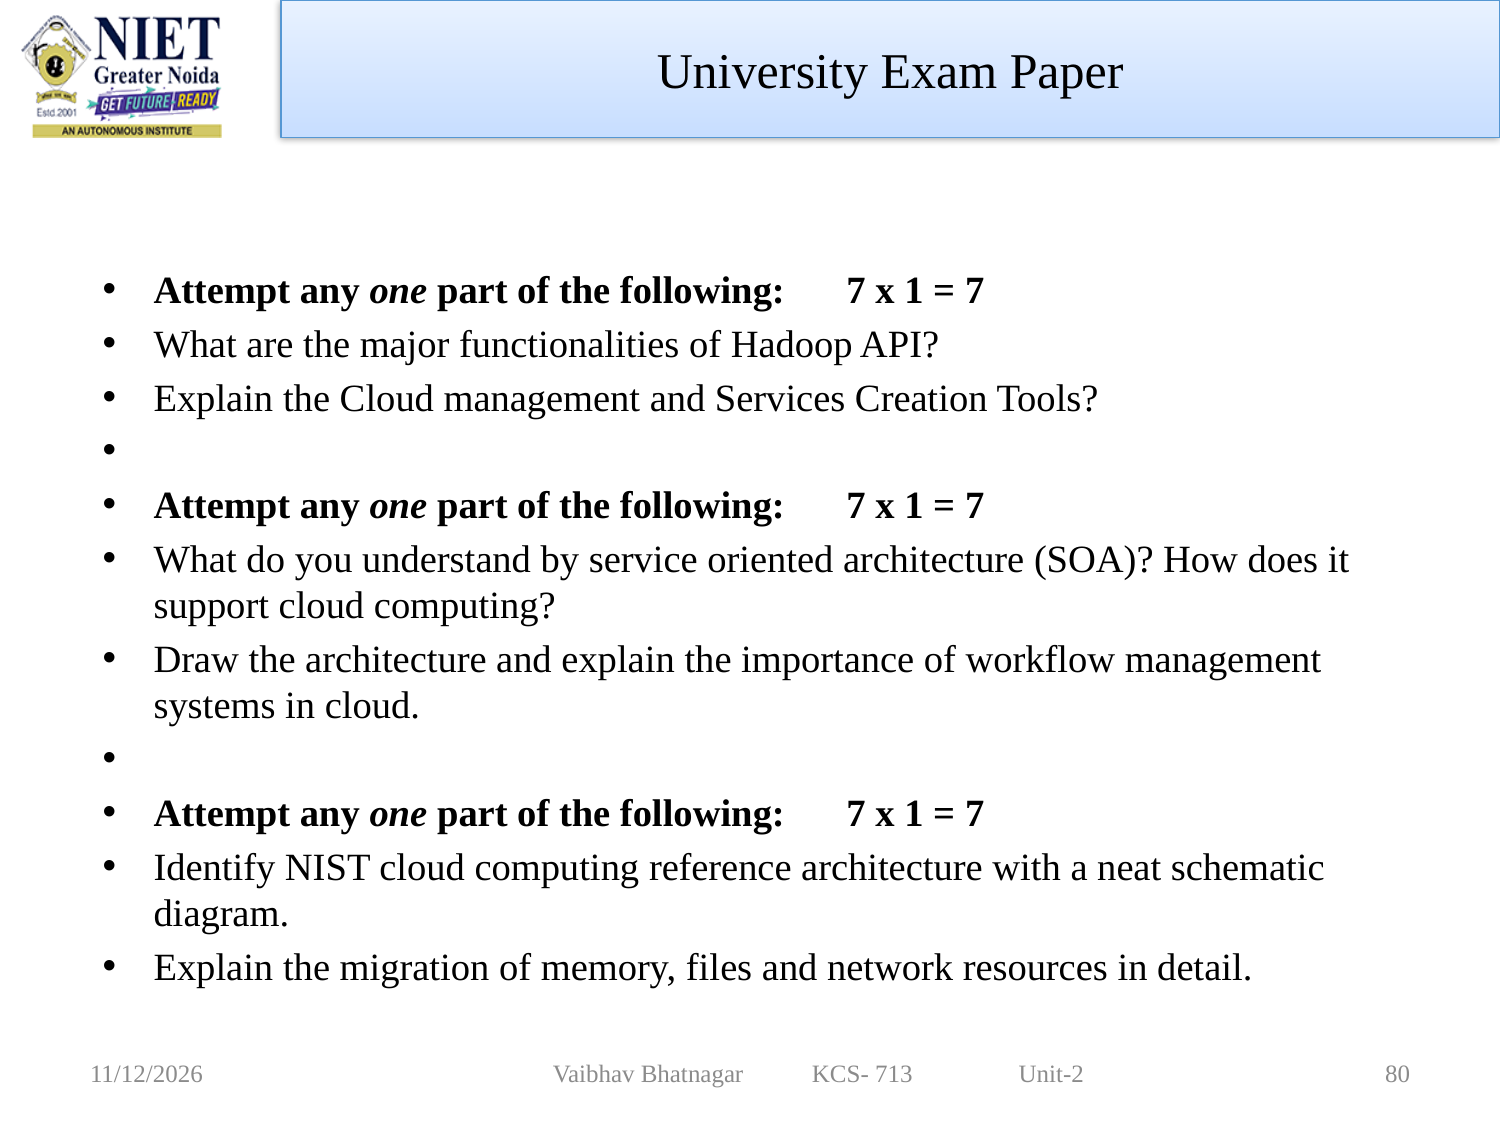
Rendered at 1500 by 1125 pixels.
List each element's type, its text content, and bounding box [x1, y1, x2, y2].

text_box University Exam Paper [280, 0, 1500, 138]
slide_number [75, 1042, 362, 1103]
slide_number 80 [1074, 1042, 1425, 1103]
list Attempt any one part of the following: 7 x 1 = 7 What are the major functionalities of Hadoop API? Explain the Cloud management and Services Creation Tools? Attempt any one part of the following: 7 x 1 = 7 What do you understand by service oriented architecture (SOA)? How does it support cloud computing? Draw the architecture and explain the importance of workflow management systems in cloud. Attempt any one part of the following: 7 x 1 = 7 Identify NIST cloud computing reference architecture with a neat schematic diagram. Explain the migration of memory, files and network resources in detail. [87, 257, 1438, 1000]
footer Vaibhav Bhatnagar KCS- 713 Unit-2 [362, 1042, 1074, 1103]
picture [21, 14, 222, 138]
